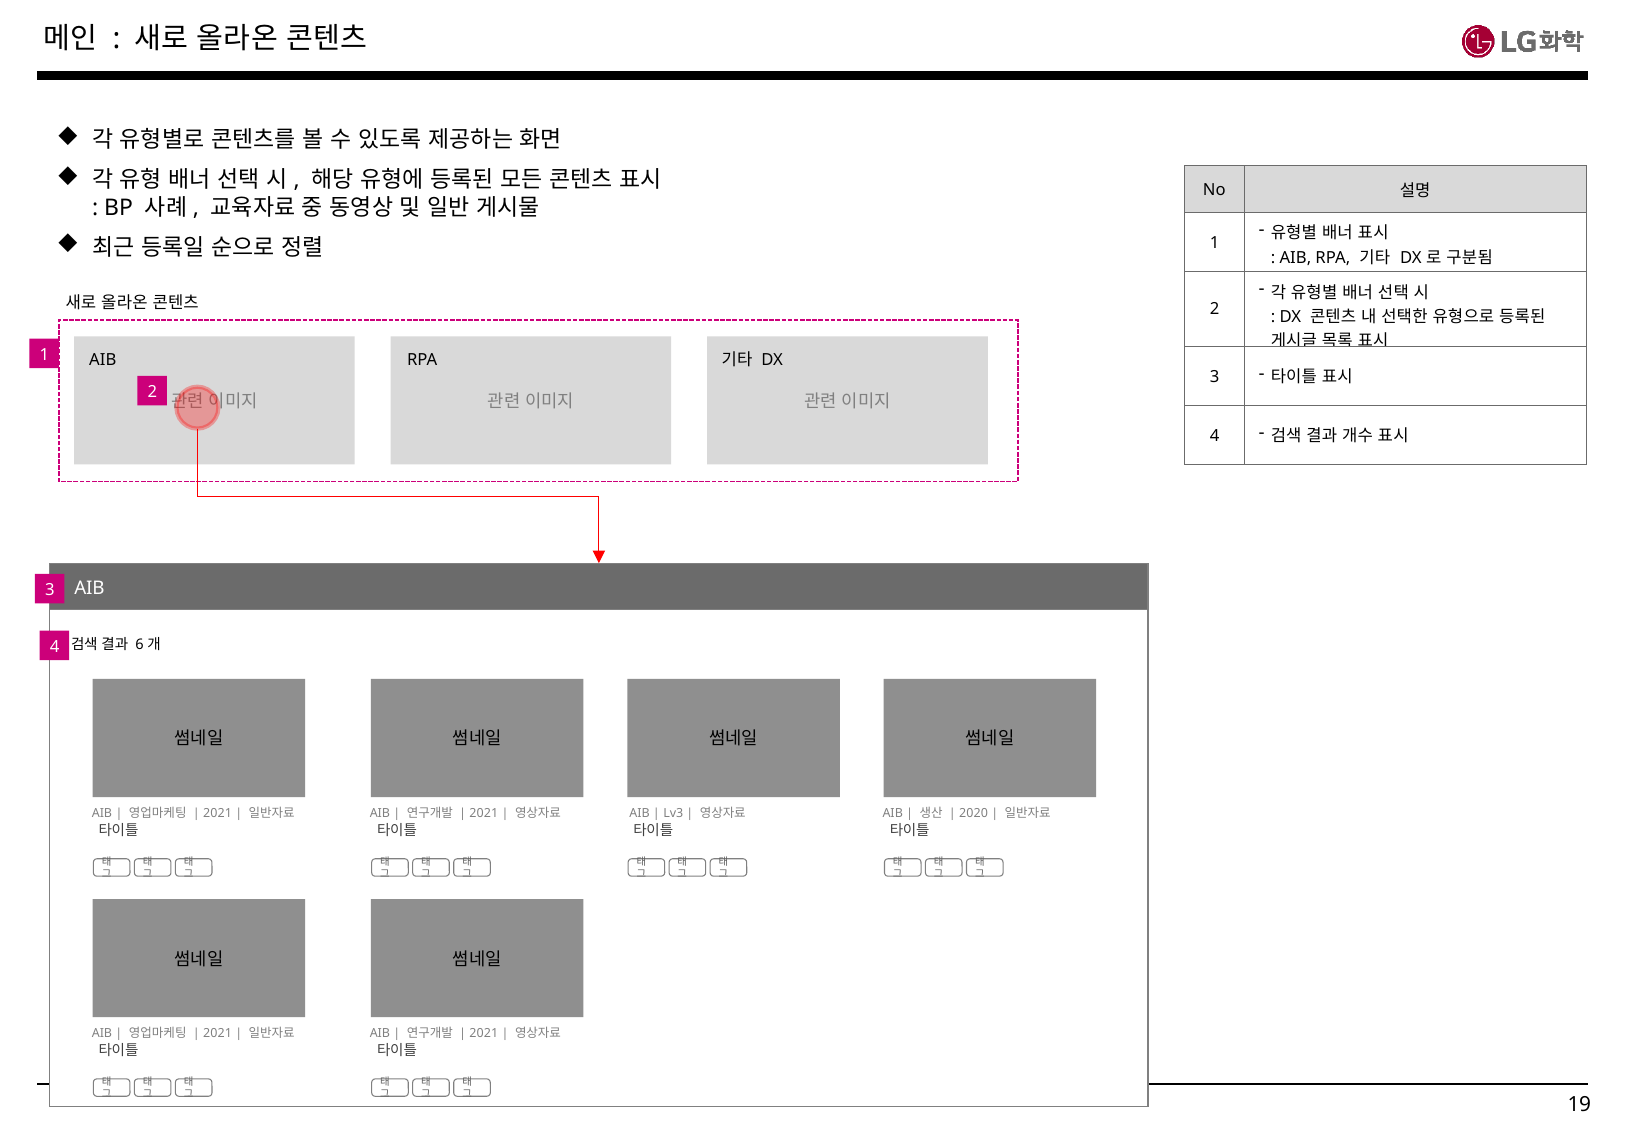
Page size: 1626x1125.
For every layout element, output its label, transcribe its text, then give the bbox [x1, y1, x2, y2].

text_box 4 [39, 630, 70, 661]
table_header No [1185, 166, 1244, 212]
text_box 각 유형별로 콘텐츠를 볼 수 있도록 제공하는 화면 각 유형 배너 선택 시, 해당 유형에 등록된 모든 콘텐츠 표시 : BP 사례, 교육자료 중 동영상 및 일반 게시물 최근 등록일 순으로 정렬 [41, 117, 678, 268]
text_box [83, 678, 306, 876]
table_cell 1 [1185, 213, 1244, 271]
table_cell 4 [1185, 406, 1244, 464]
text_box [58, 319, 330, 483]
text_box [707, 336, 988, 465]
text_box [618, 678, 840, 876]
picture [1457, 20, 1588, 62]
table_cell 검색 결과 개수 표시 [1245, 406, 1586, 464]
text_box [49, 610, 1149, 1108]
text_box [362, 678, 584, 876]
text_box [83, 899, 306, 1096]
table_cell 3 [1185, 347, 1244, 405]
text_box 검색 결과 6개 [56, 627, 176, 661]
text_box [466, 563, 1149, 610]
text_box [74, 336, 330, 465]
text_box 1 [28, 338, 59, 369]
table_cell 각 유형별 배너 선택 시 : DX 콘텐츠 내 선택한 유형으로 등록된 게시글 목록 표시 [1245, 272, 1586, 346]
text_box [466, 336, 672, 465]
text_box 새로 올라온 콘텐츠 [50, 284, 215, 320]
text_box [874, 678, 1097, 876]
table_cell 유형별 배너 표시 : AIB, RPA, 기타 DX로 구분됨 [1245, 213, 1586, 271]
table_cell 타이틀 표시 [1245, 347, 1586, 405]
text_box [362, 899, 584, 1096]
table_cell 2 [1185, 272, 1244, 346]
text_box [330, 295, 466, 697]
text_box 3 [34, 573, 49, 604]
text_box [466, 319, 1019, 483]
text_box 메인 : 새로 올라온 콘텐츠 [28, 12, 382, 62]
table_header 설명 [1245, 166, 1586, 212]
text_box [49, 563, 330, 610]
